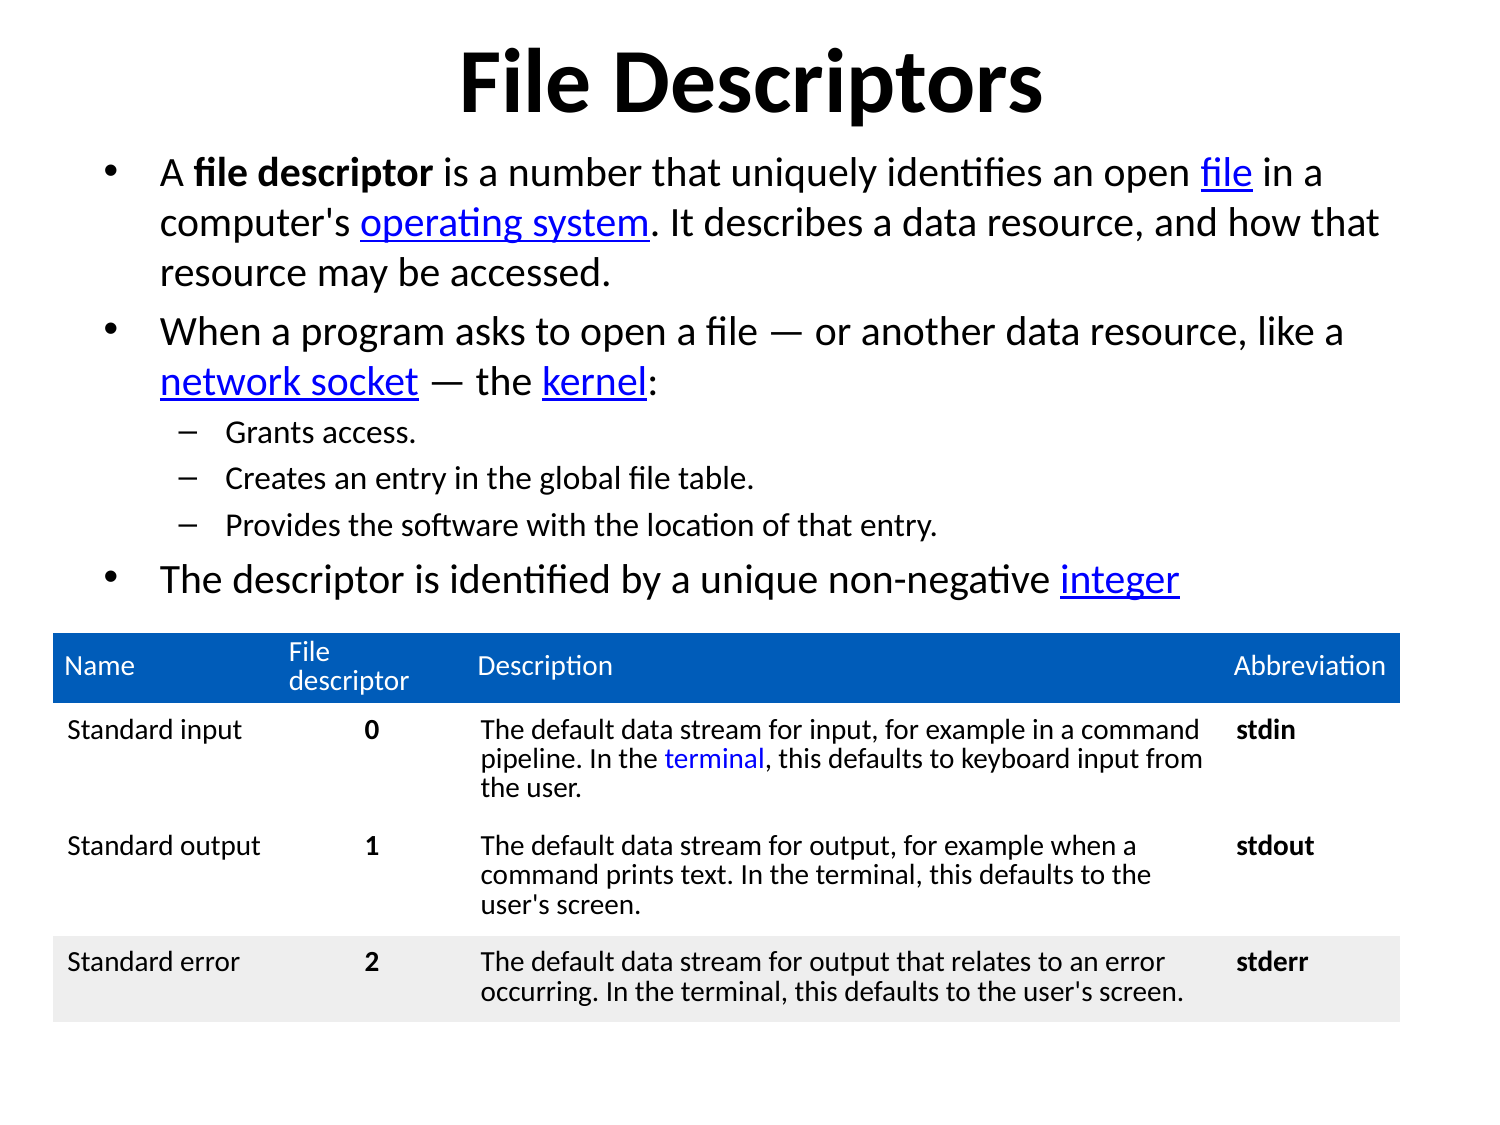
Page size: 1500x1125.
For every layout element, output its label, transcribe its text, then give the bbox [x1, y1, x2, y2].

table_cell Standard error [53, 936, 278, 1022]
table_cell Standard input [53, 703, 278, 819]
table_header Description [466, 633, 1222, 703]
table_cell stderr [1222, 936, 1400, 1022]
table_cell The default data stream for output, for example when a command prints text. In the terminal, this defaults to the user's screen. [466, 819, 1222, 936]
list A file descriptor is a number that uniquely identifies an open file in a computer's operating system. It describes a data resource, and how that resource may be accessed. When a program asks to open a file — or another data resource, like a network socket — the kernel: Grants access. Creates an entry in the global file table. Provides the software with the location of that entry. The descriptor is identified by a unique non-negative integer [88, 137, 1439, 880]
table_header Abbreviation [1222, 633, 1400, 703]
table_cell The default data stream for output that relates to an error occurring. In the terminal, this defaults to the user's screen. [466, 936, 1222, 1022]
title File Descriptors [76, 1, 1427, 150]
table_header Name [53, 633, 278, 703]
table_cell 0 [278, 703, 466, 819]
table_cell stdout [1222, 819, 1400, 936]
table_cell Standard output [53, 819, 278, 936]
table_cell The default data stream for input, for example in a command pipeline. In the terminal, this defaults to keyboard input from the user. [466, 703, 1222, 819]
table_cell 2 [278, 936, 466, 1022]
table_header File descriptor [278, 633, 466, 703]
table_cell 1 [278, 819, 466, 936]
table_cell stdin [1222, 703, 1400, 819]
